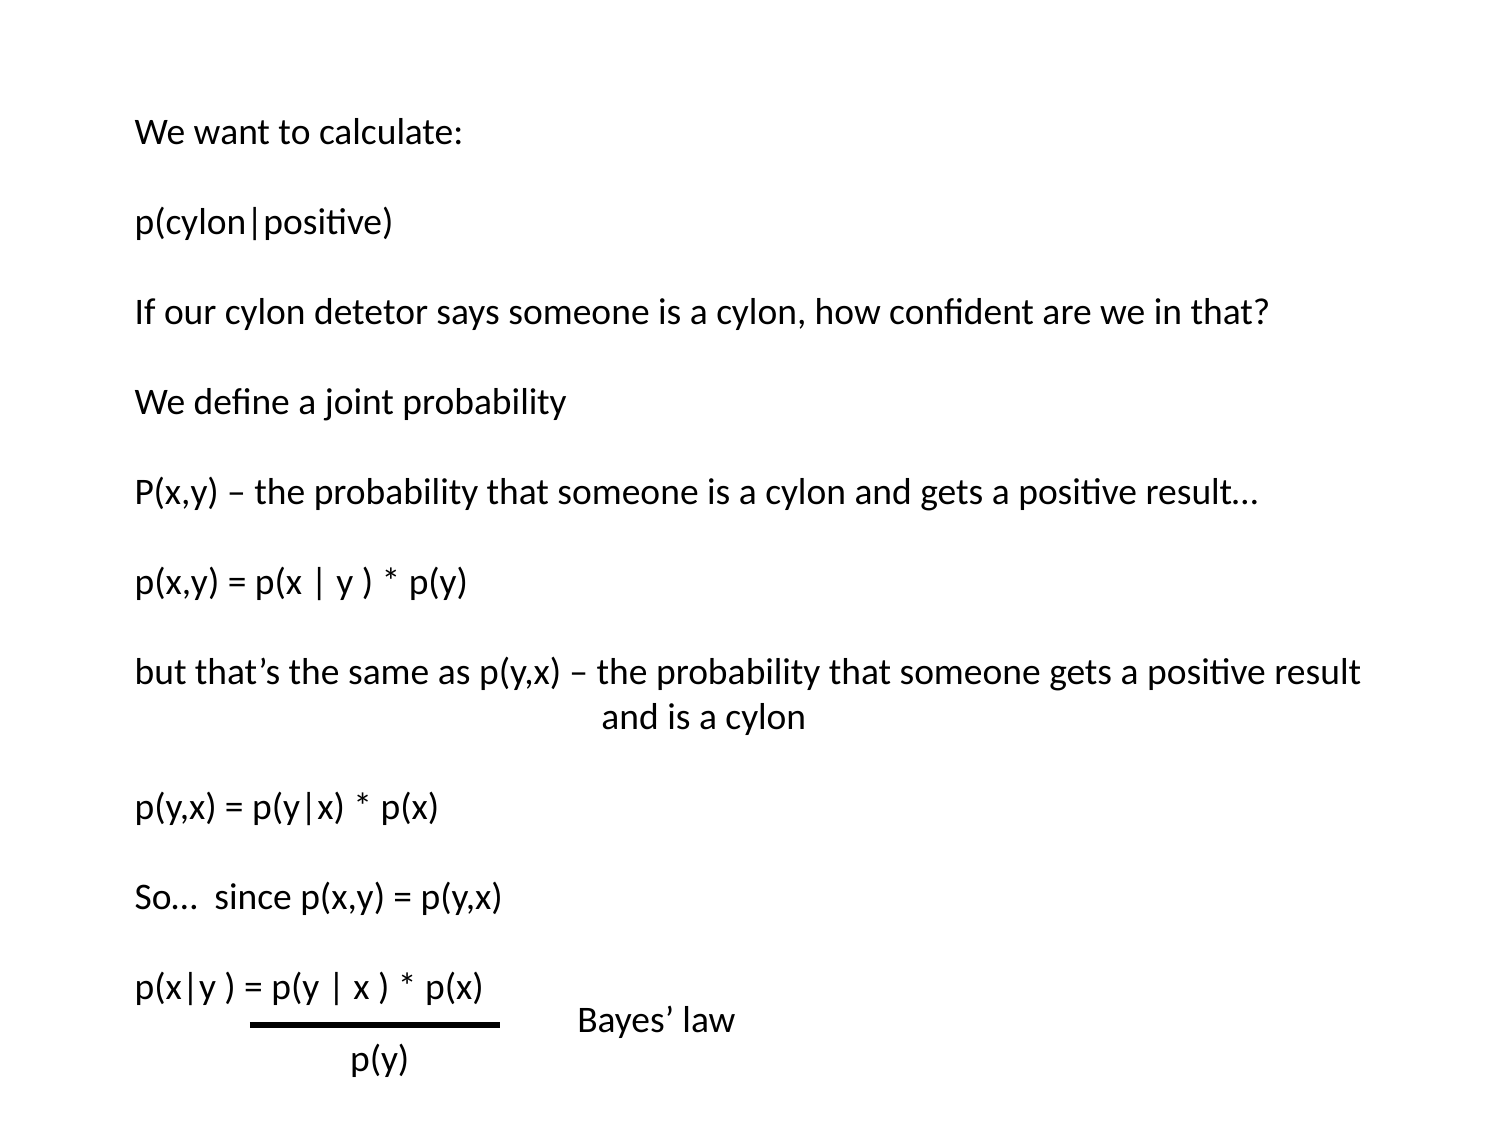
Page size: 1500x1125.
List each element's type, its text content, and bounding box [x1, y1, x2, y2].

text_box p(y) [335, 1034, 425, 1087]
text_box We want to calculate: p(cylon|positive) If our cylon detetor says someone is a cylon, how confident are we in that? We define a joint probability P(x,y) – the probability that someone is a cylon and gets a positive result… p(x,y) = p(x | y ) * p(y) but that’s the same as p(y,x) – the probability that someone gets a positive result and is a cylon p(y,x) = p(y|x) * p(x) So… since p(x,y) = p(y,x) p(x|y ) = p(y | x ) * p(x) [119, 99, 1378, 1125]
text_box Bayes’ law [562, 987, 775, 1048]
